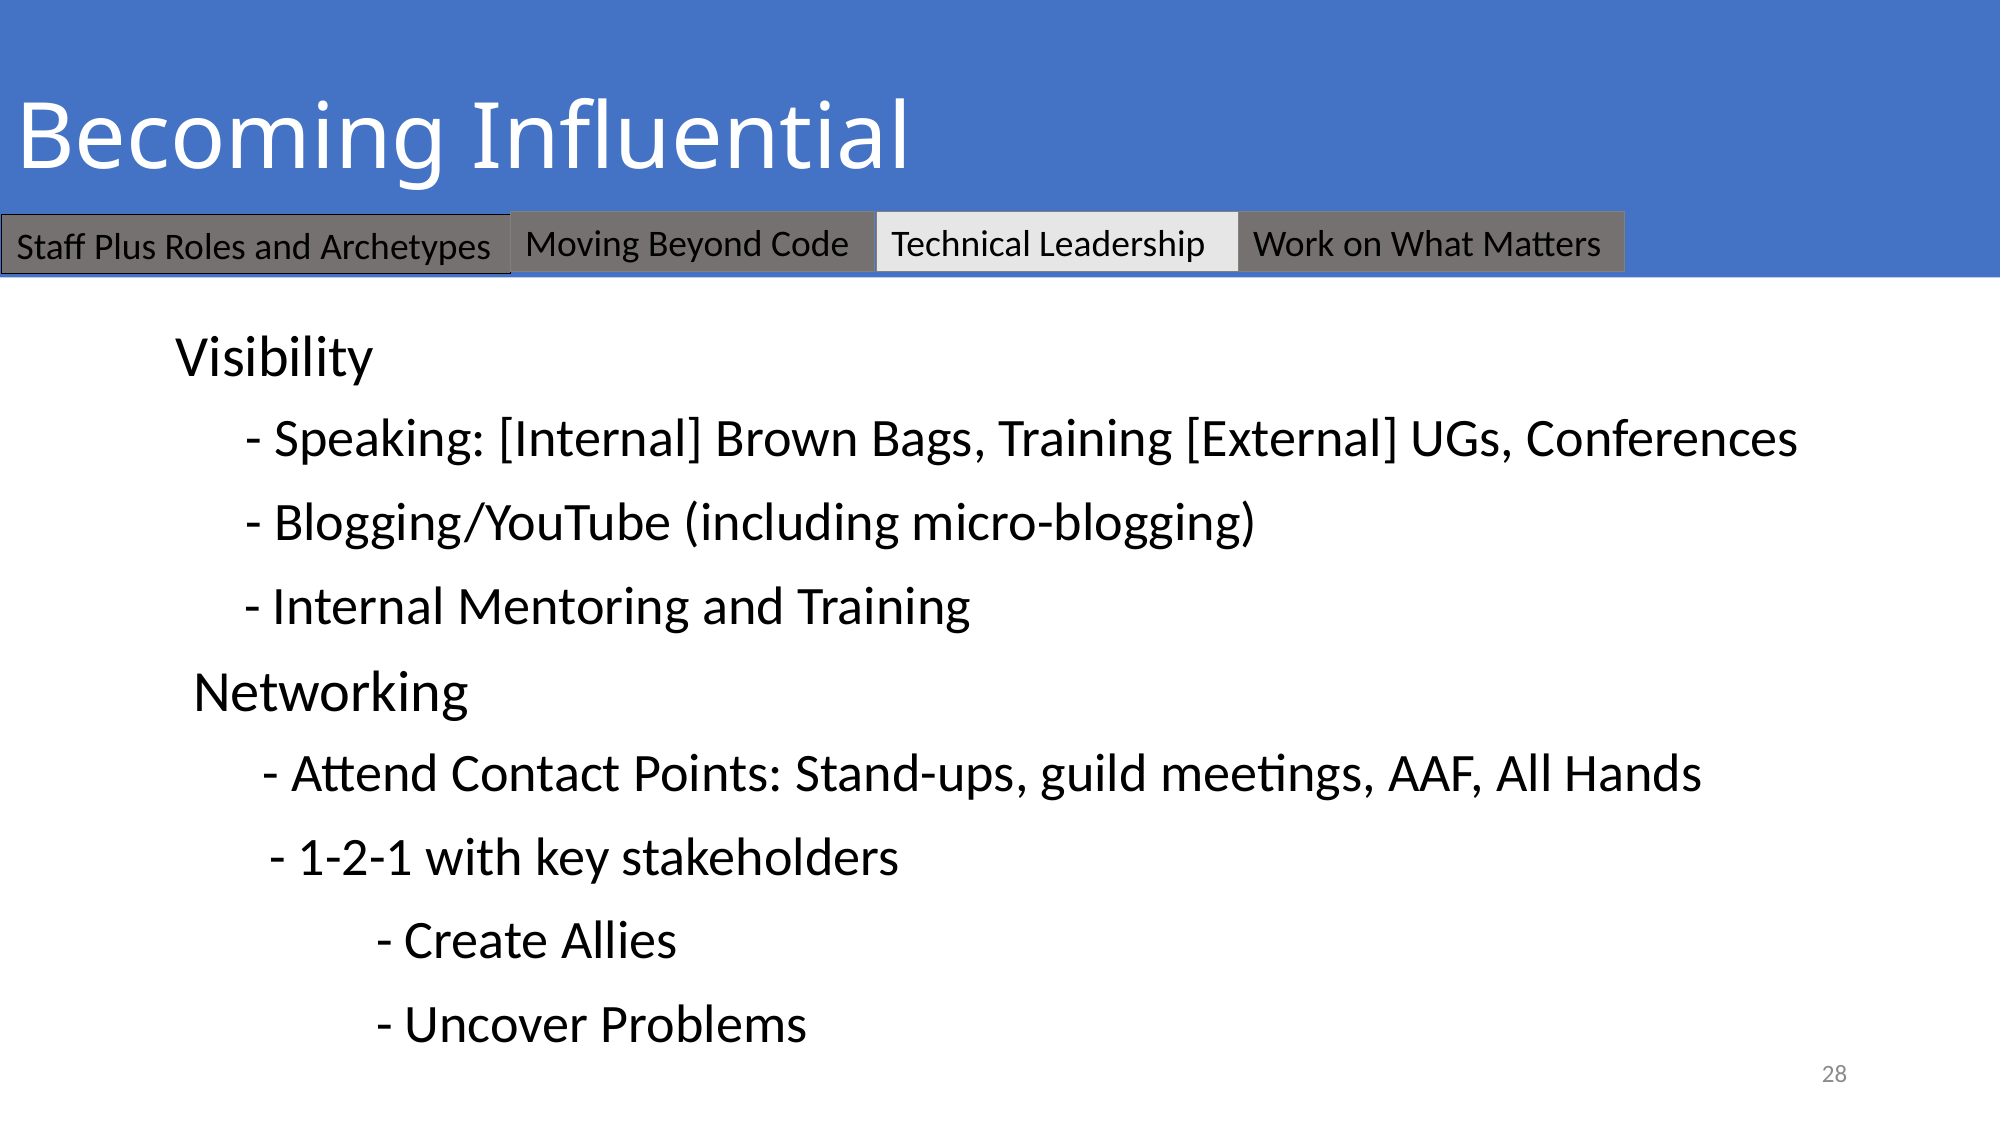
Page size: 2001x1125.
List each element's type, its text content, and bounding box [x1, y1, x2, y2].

text_box - 1-2-1 with key stakeholders [254, 821, 1910, 906]
title Becoming Influential [0, 0, 2000, 278]
text_box - Blogging/YouTube (including micro-blogging) [230, 486, 1886, 571]
text_box - Speaking: [Internal] Brown Bags, Training [External] UGs, Conferences [230, 402, 1886, 486]
text_box Technical Leadership [876, 211, 1238, 272]
text_box Moving Beyond Code [510, 211, 875, 272]
slide_number 28 [1412, 1042, 1863, 1103]
text_box Staff Plus Roles and Archetypes [1, 214, 511, 274]
text_box Networking [178, 653, 1903, 738]
text_box Work on What Matters [1238, 211, 1625, 272]
text_box - Create Allies [361, 904, 873, 988]
text_box - Internal Mentoring and Training [229, 570, 1885, 653]
text_box - Attend Contact Points: Stand-ups, guild meetings, AAF, All Hands [247, 737, 1904, 822]
text_box - Uncover Problems [361, 988, 873, 1073]
list Visibility [160, 319, 1886, 404]
